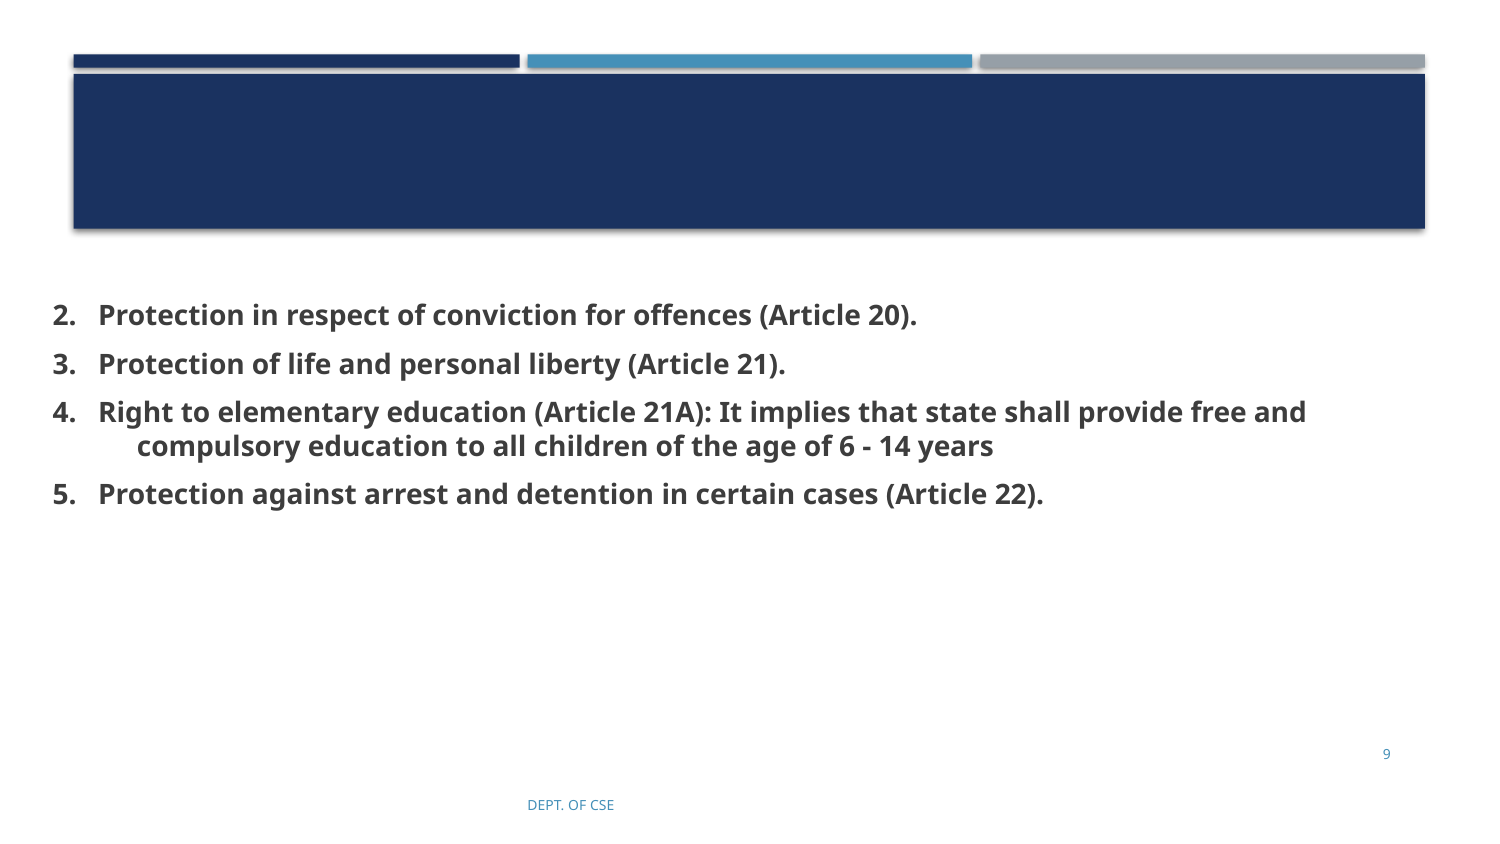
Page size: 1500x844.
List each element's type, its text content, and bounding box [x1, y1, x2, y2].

footer Dept. of CSE [512, 782, 1075, 827]
slide_number 9 [1279, 732, 1406, 778]
list 2. Protection in respect of conviction for offences (Article 20). 3. Protection of life and personal liberty (Article 21). 4. Right to elementary education (Article 21A): It implies that state shall provide free and compulsory education to all children of the age of 6 - 14 years 5. Protection against arrest and detention in certain cases (Article 22). [37, 65, 1475, 792]
